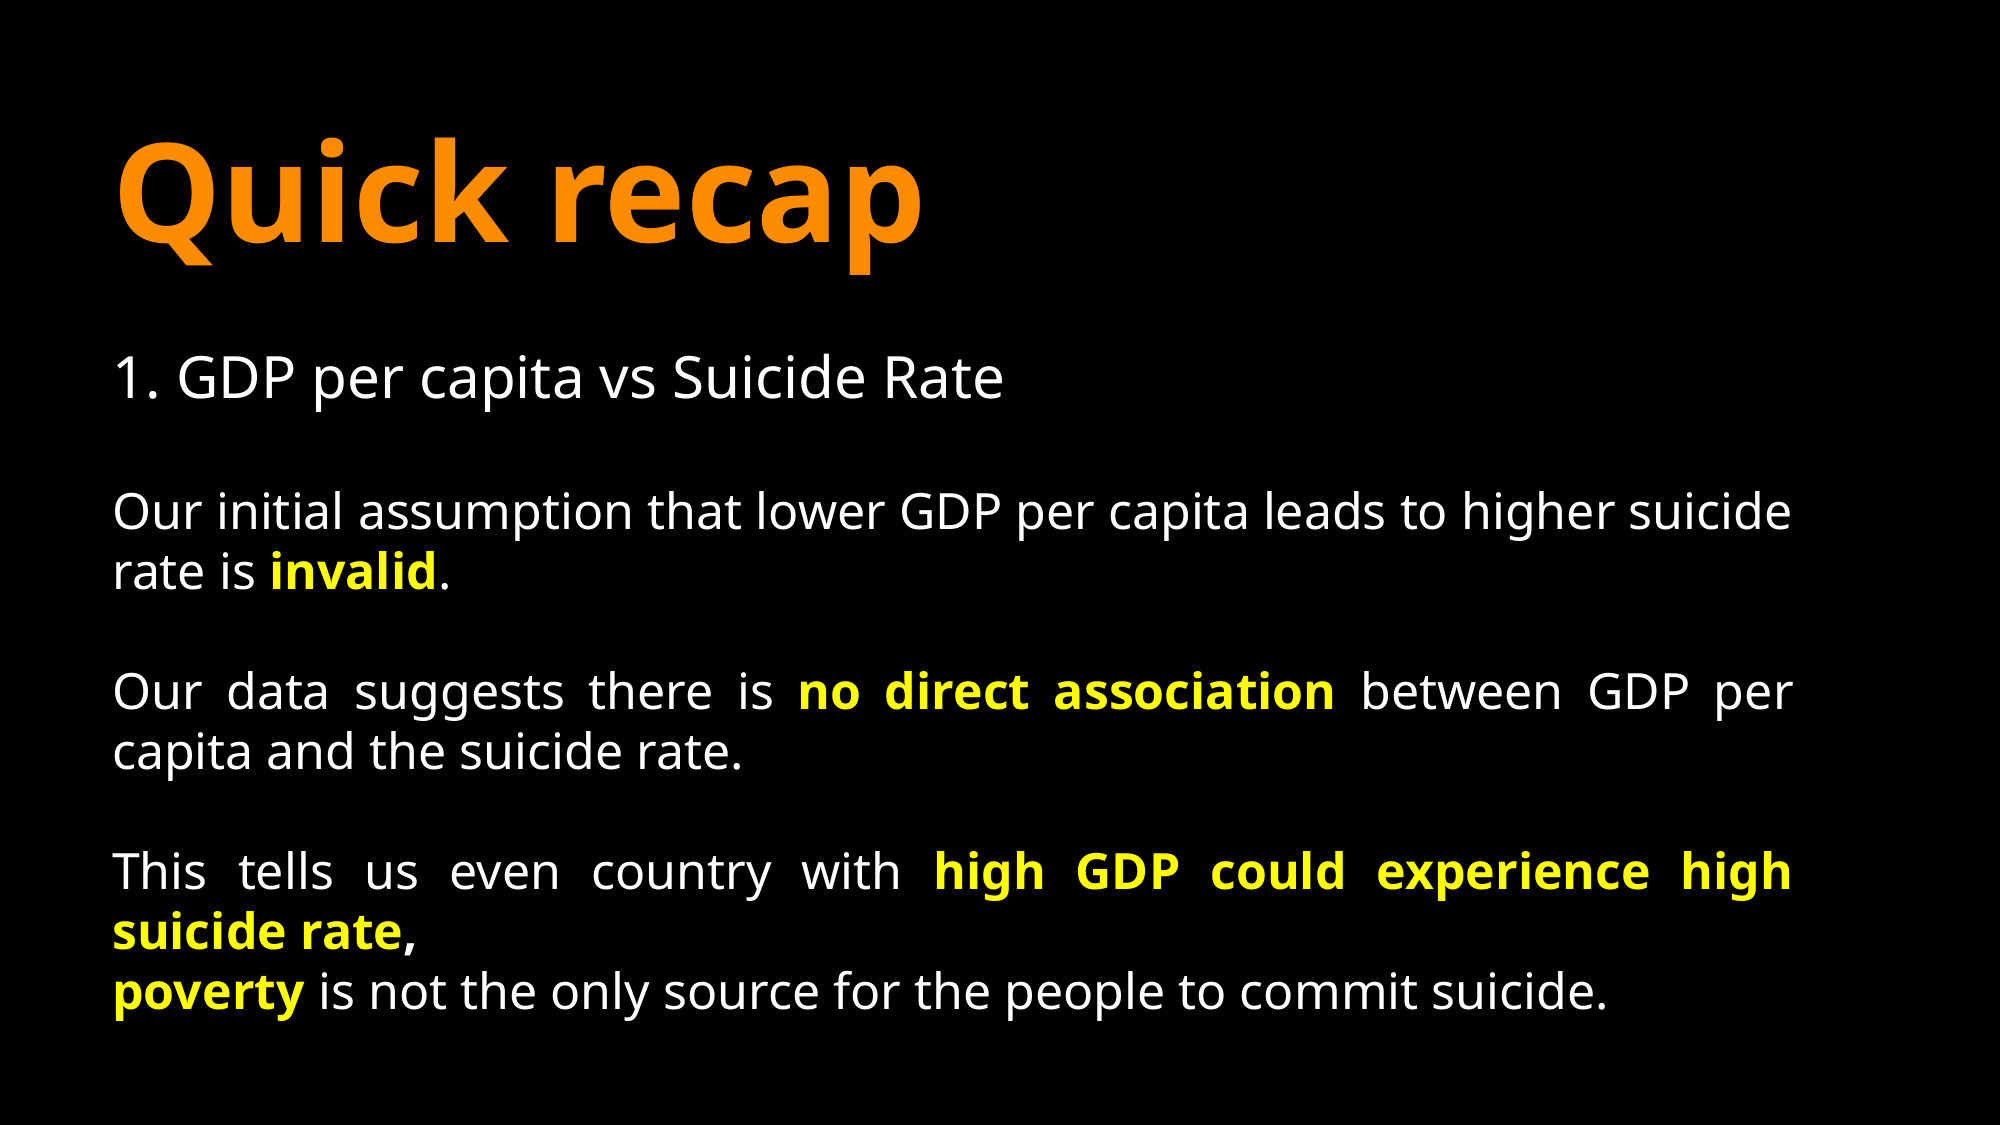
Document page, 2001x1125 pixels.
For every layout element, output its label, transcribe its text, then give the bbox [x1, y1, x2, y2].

text_box Quick recap 1. GDP per capita vs Suicide Rate Our initial assumption that lower GDP per capita leads to higher suicide rate is invalid. Our data suggests there is no direct association between GDP per capita and the suicide rate. This tells us even country with high GDP could experience high suicide rate, poverty is not the only source for the people to commit suicide. [97, 97, 1809, 1118]
